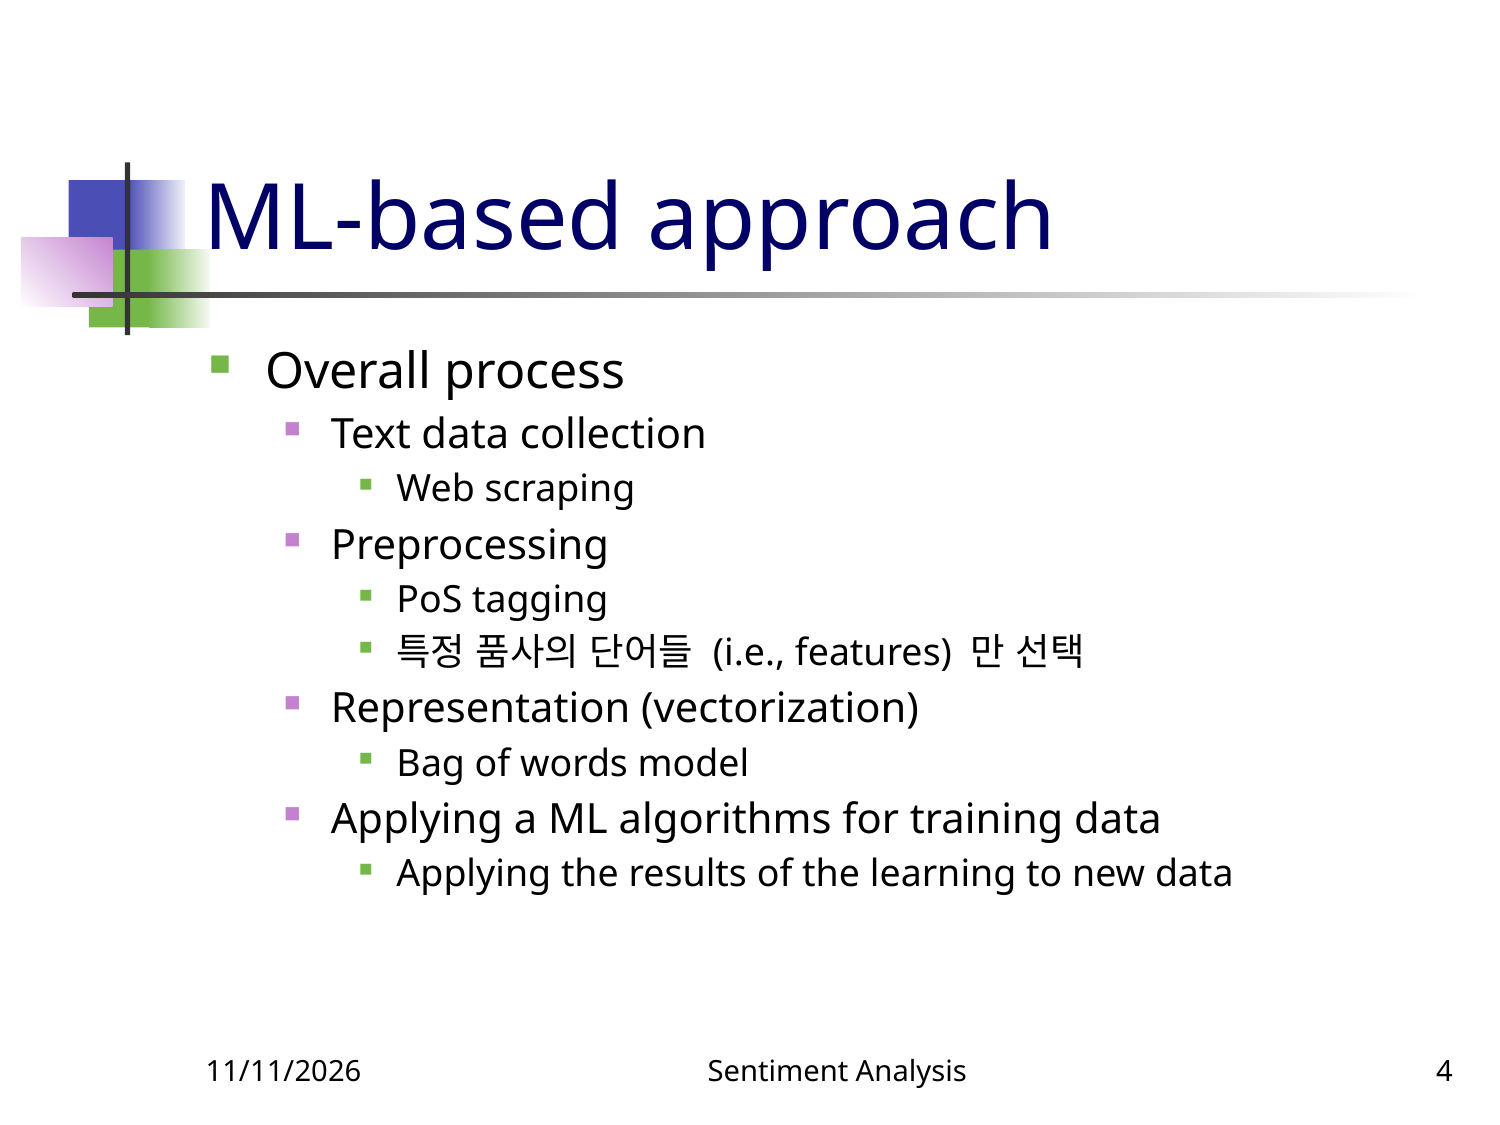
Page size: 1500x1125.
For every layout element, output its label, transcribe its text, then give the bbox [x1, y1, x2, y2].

list Overall process Text data collection Web scraping Preprocessing PoS tagging 특정 품사의 단어들 (i.e., features) 만 선택 Representation (vectorization) Bag of words model Applying a ML algorithms for training data Applying the results of the learning to new data [193, 331, 1469, 1006]
footer Sentiment Analysis [600, 1024, 1075, 1100]
slide_number 4 [1155, 1024, 1468, 1100]
title ML-based approach [188, 35, 1468, 275]
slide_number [190, 1024, 504, 1100]
